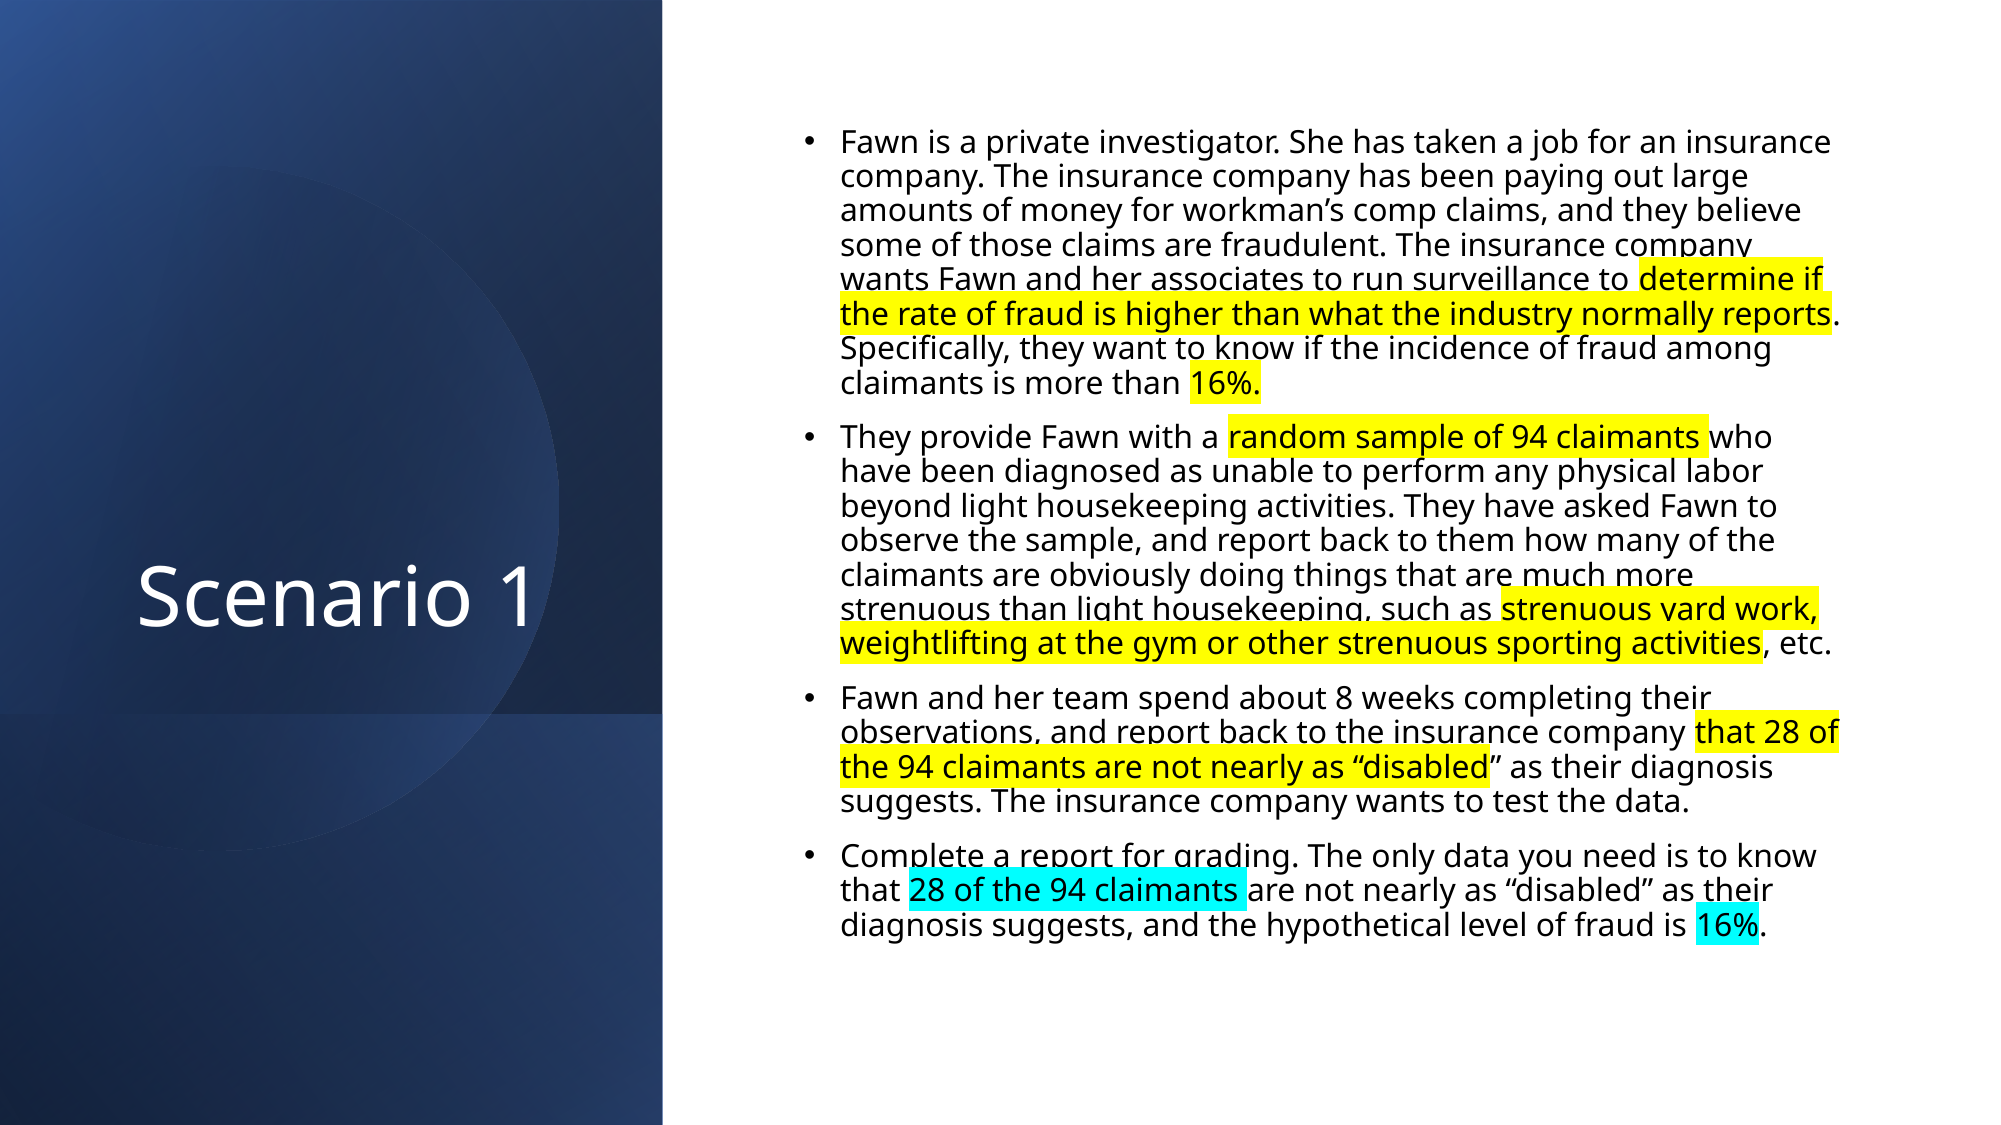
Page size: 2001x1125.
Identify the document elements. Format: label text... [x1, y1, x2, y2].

text_box [663, 0, 2000, 1125]
title Scenario 1 [76, 96, 602, 652]
list Fawn is a private investigator. She has taken a job for an insurance company. The insurance company has been paying out large amounts of money for workman’s comp claims, and they believe some of those claims are fraudulent. The insurance company wants Fawn and her associates to run surveillance to determine if the rate of fraud is higher than what the industry normally reports. Specifically, they want to know if the incidence of fraud among claimants is more than 16%. They provide Fawn with a random sample of 94 claimants who have been diagnosed as unable to perform any physical labor beyond light housekeeping activities. They have asked Fawn to observe the sample, and report back to them how many of the claimants are obviously doing things that are much more strenuous than light housekeeping, such as strenuous yard work, weightlifting at the gym or other strenuous sporting activities, etc. Fawn and her team spend about 8 weeks completing their observations, and report back to the insurance company that 28 of the 94 claimants are not nearly as “disabled” as their diagnosis suggests. The insurance company wants to test the data. Complete a report for grading. The only data you need is to know that 28 of the 94 claimants are not nearly as “disabled” as their diagnosis suggests, and the hypothetical level of fraud is 16%. [789, 106, 1865, 1017]
text_box [0, 0, 663, 1124]
